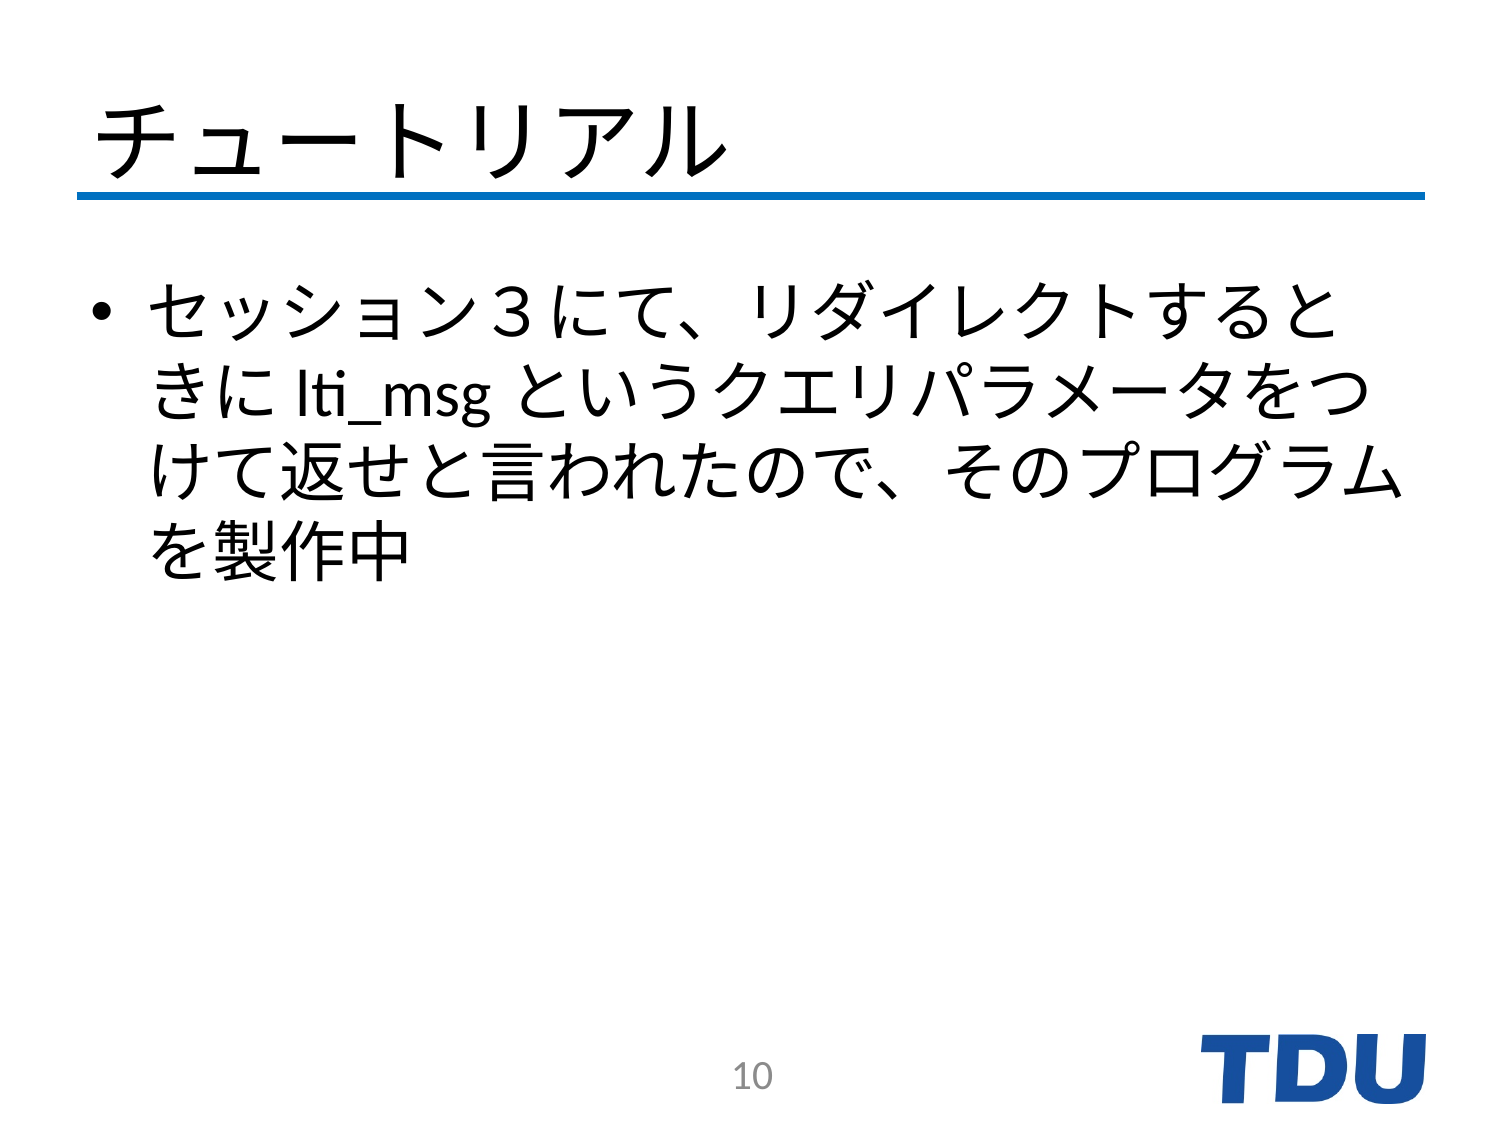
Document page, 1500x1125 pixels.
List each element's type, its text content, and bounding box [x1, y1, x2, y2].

list セッション３にて、リダイレクトするときにlti_msgというクエリパラメータをつけて返せと言われたので、そのプログラムを製作中 [75, 262, 1425, 1005]
slide_number 10 [577, 1042, 928, 1103]
picture [1201, 1034, 1426, 1104]
title チュートリアル [75, 45, 1425, 233]
